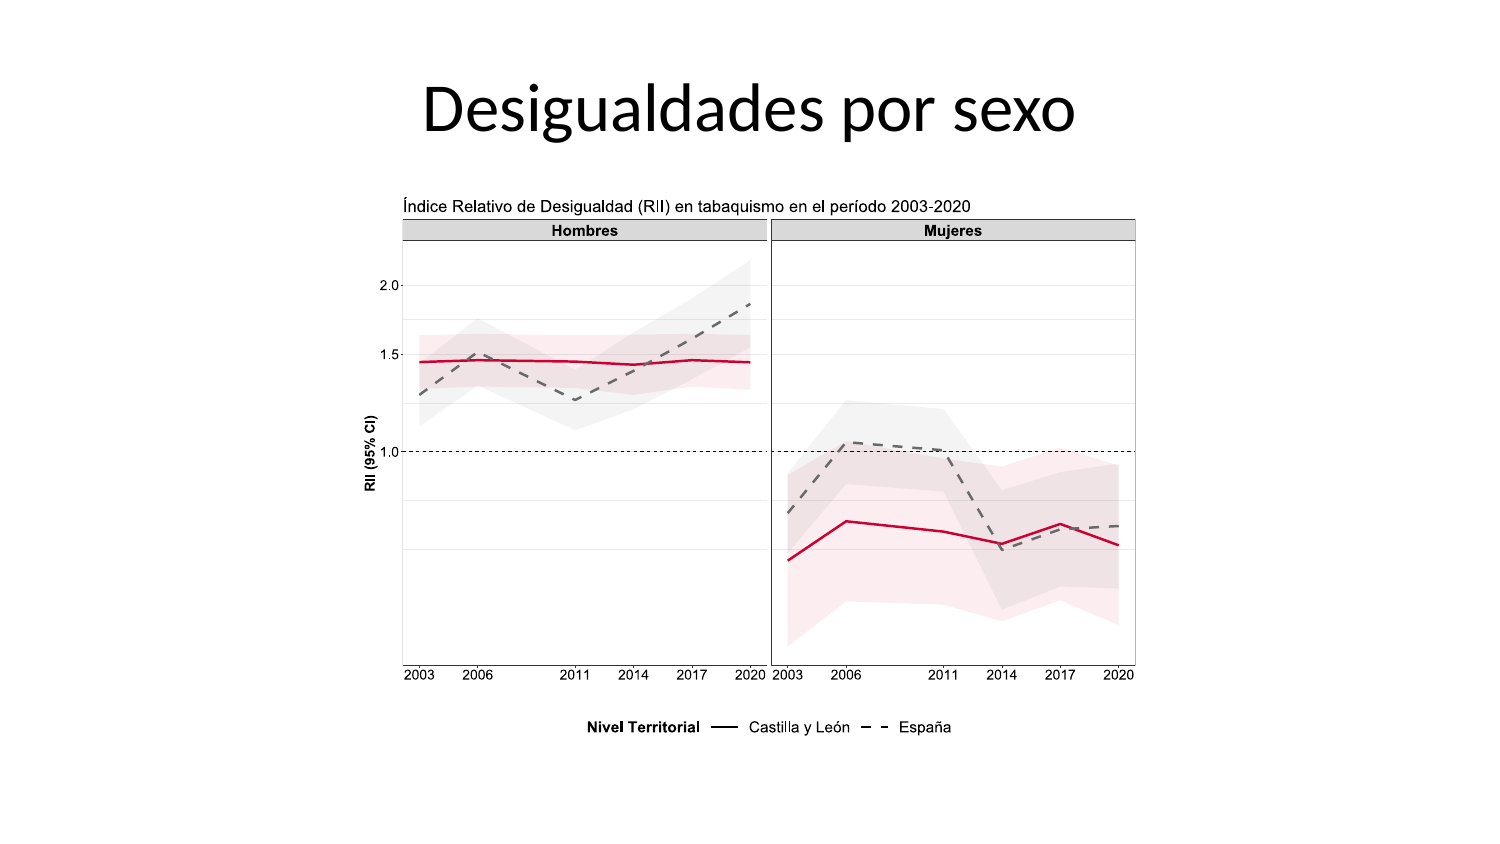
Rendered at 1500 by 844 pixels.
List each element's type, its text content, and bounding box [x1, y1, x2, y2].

title Desigualdades por sexo [75, 33, 1425, 175]
picture [360, 195, 1140, 753]
